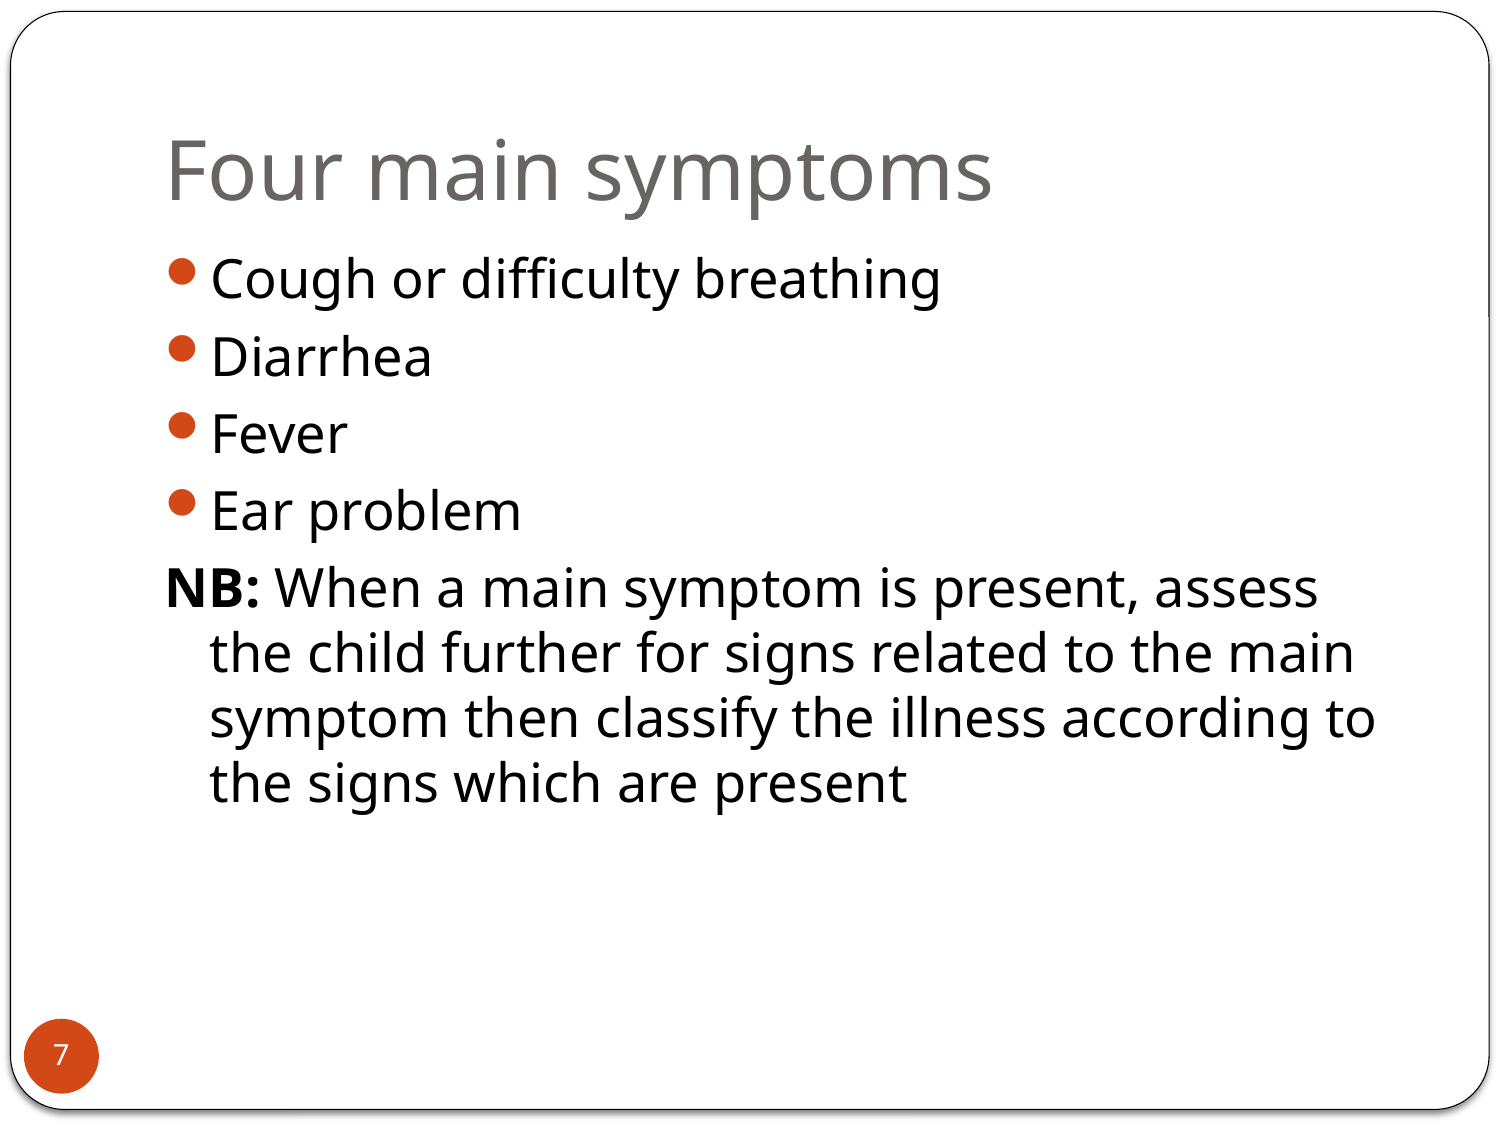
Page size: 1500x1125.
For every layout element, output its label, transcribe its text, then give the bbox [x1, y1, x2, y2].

title Four main symptoms [150, 45, 1425, 233]
list Cough or difficulty breathing Diarrhea Fever Ear problem NB: When a main symptom is present, assess the child further for signs related to the main symptom then classify the illness according to the signs which are present [150, 237, 1425, 988]
slide_number 7 [23, 1018, 99, 1094]
